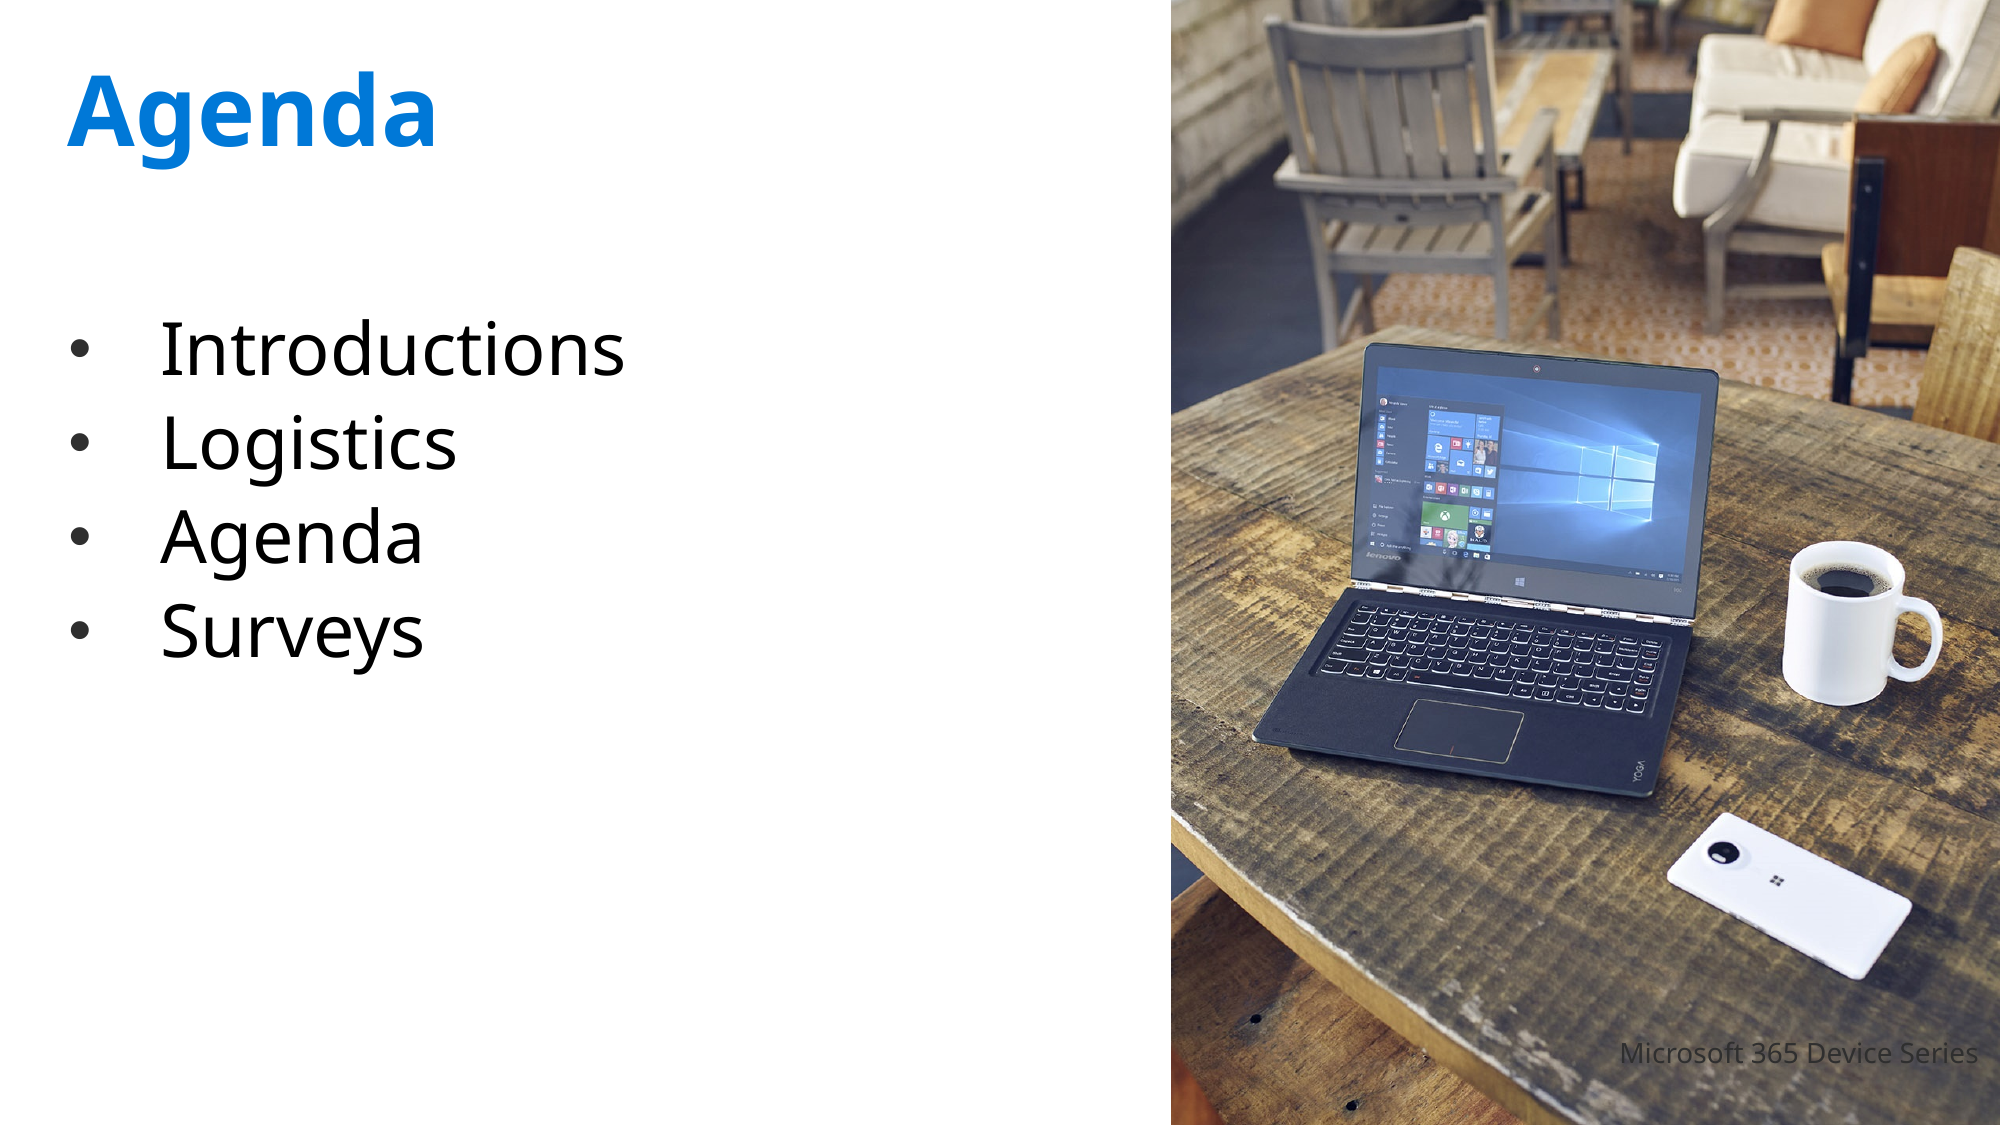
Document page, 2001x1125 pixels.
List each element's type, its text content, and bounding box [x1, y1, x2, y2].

picture [1171, 0, 2000, 1125]
text_box Agenda [44, 47, 1171, 196]
list Introductions Logistics Agenda Surveys [44, 297, 927, 702]
